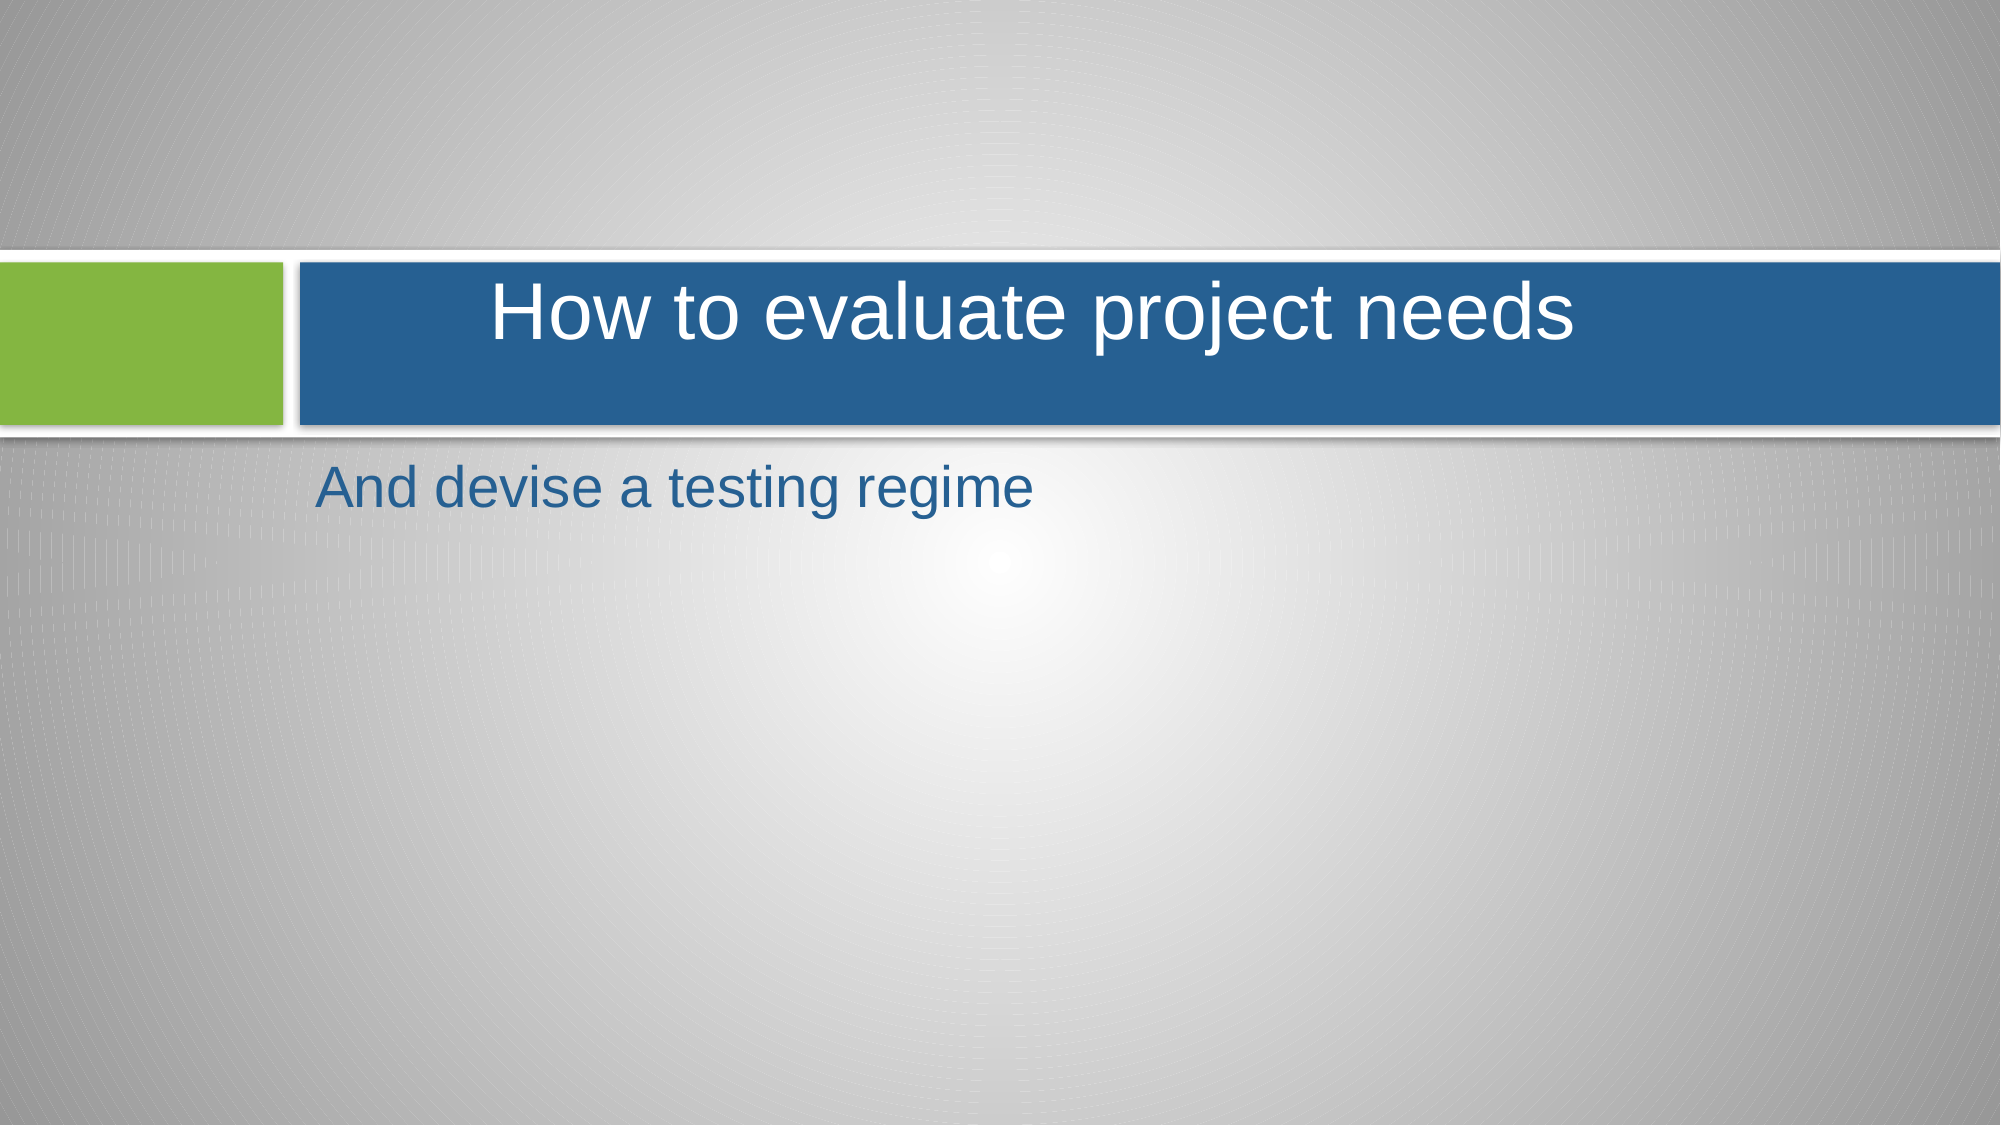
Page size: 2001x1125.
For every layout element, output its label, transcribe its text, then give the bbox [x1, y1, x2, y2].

list And devise a testing regime [299, 449, 1859, 725]
title How to evaluate project needs [474, 265, 1726, 429]
